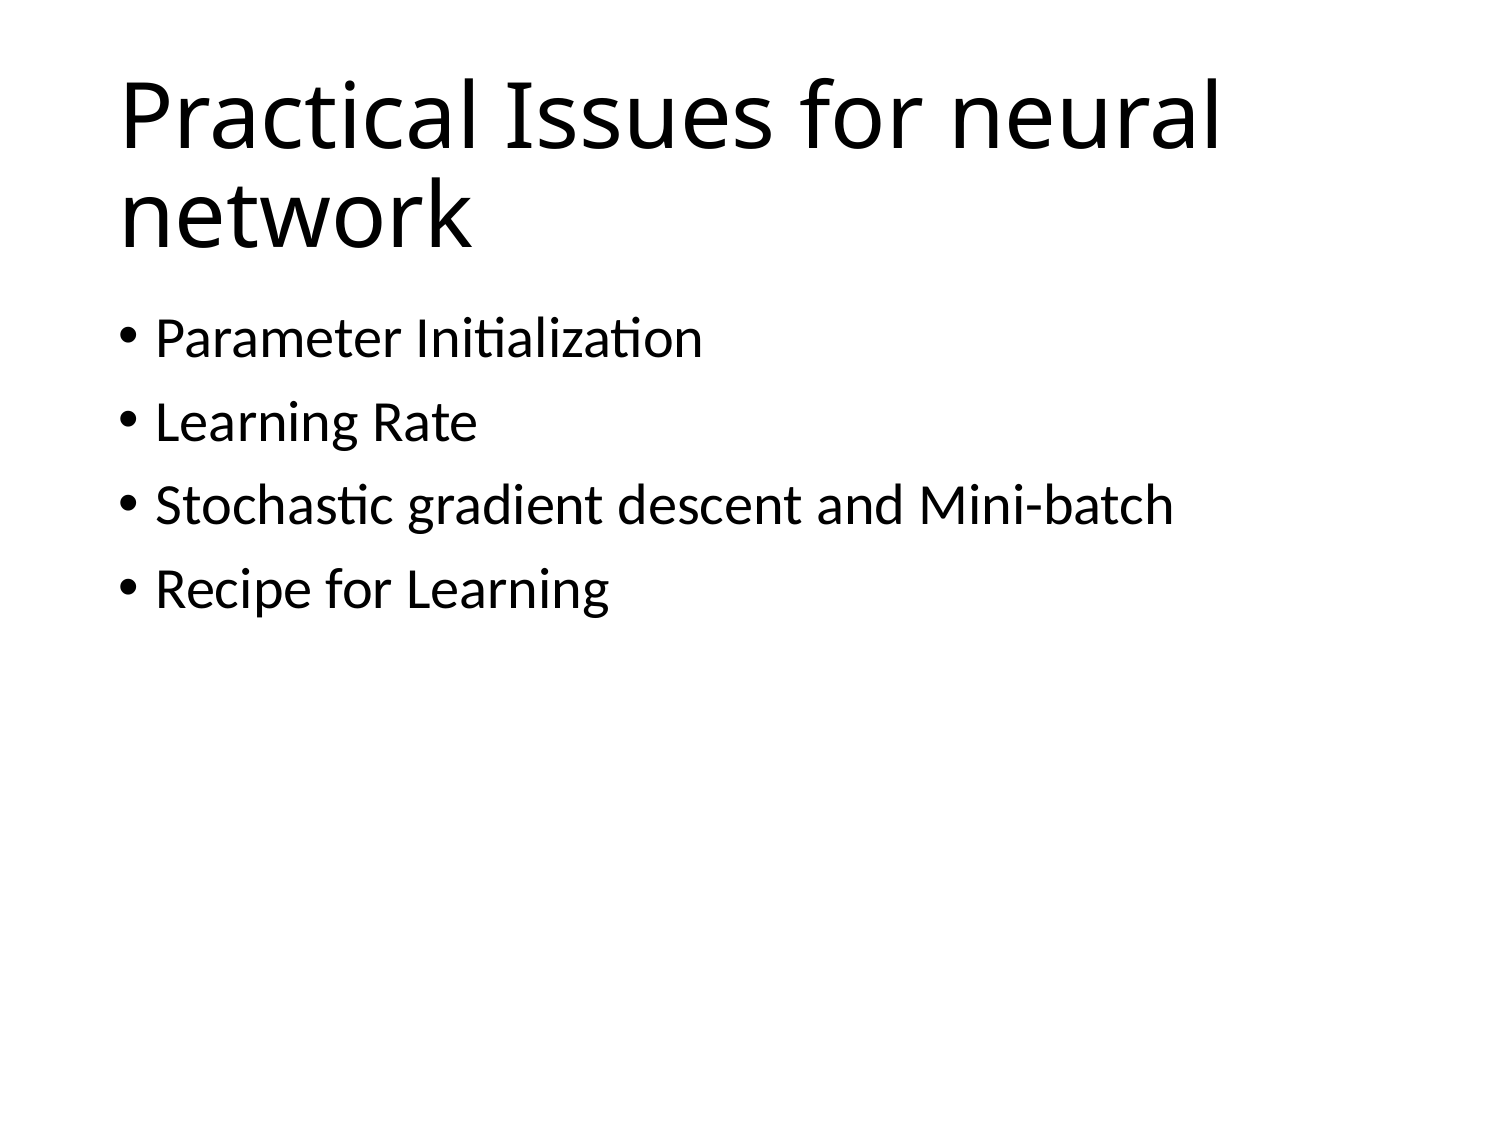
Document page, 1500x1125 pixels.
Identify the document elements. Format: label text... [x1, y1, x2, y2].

title Practical Issues for neural network [103, 59, 1397, 278]
list Parameter Initialization Learning Rate Stochastic gradient descent and Mini-batch Recipe for Learning [103, 299, 1397, 1014]
